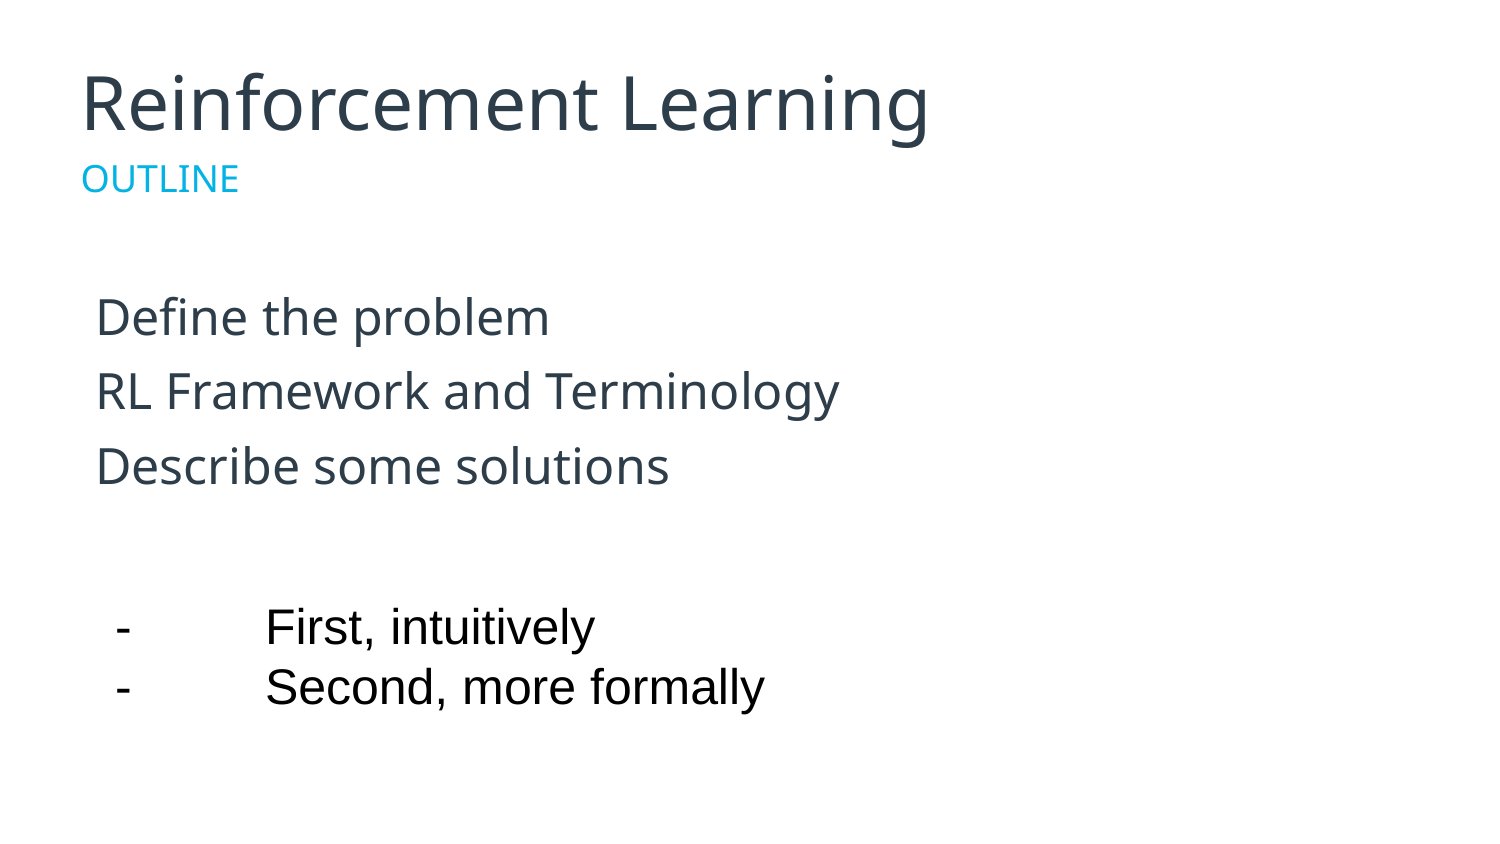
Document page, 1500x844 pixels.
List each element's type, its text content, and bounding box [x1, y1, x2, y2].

text_box - First, intuitively - Second, more formally [100, 579, 1399, 744]
list OUTLINE [75, 149, 1425, 201]
list Define the problem RL Framework and Terminology Describe some solutions [75, 281, 1399, 498]
title Reinforcement Learning [75, 50, 1425, 148]
